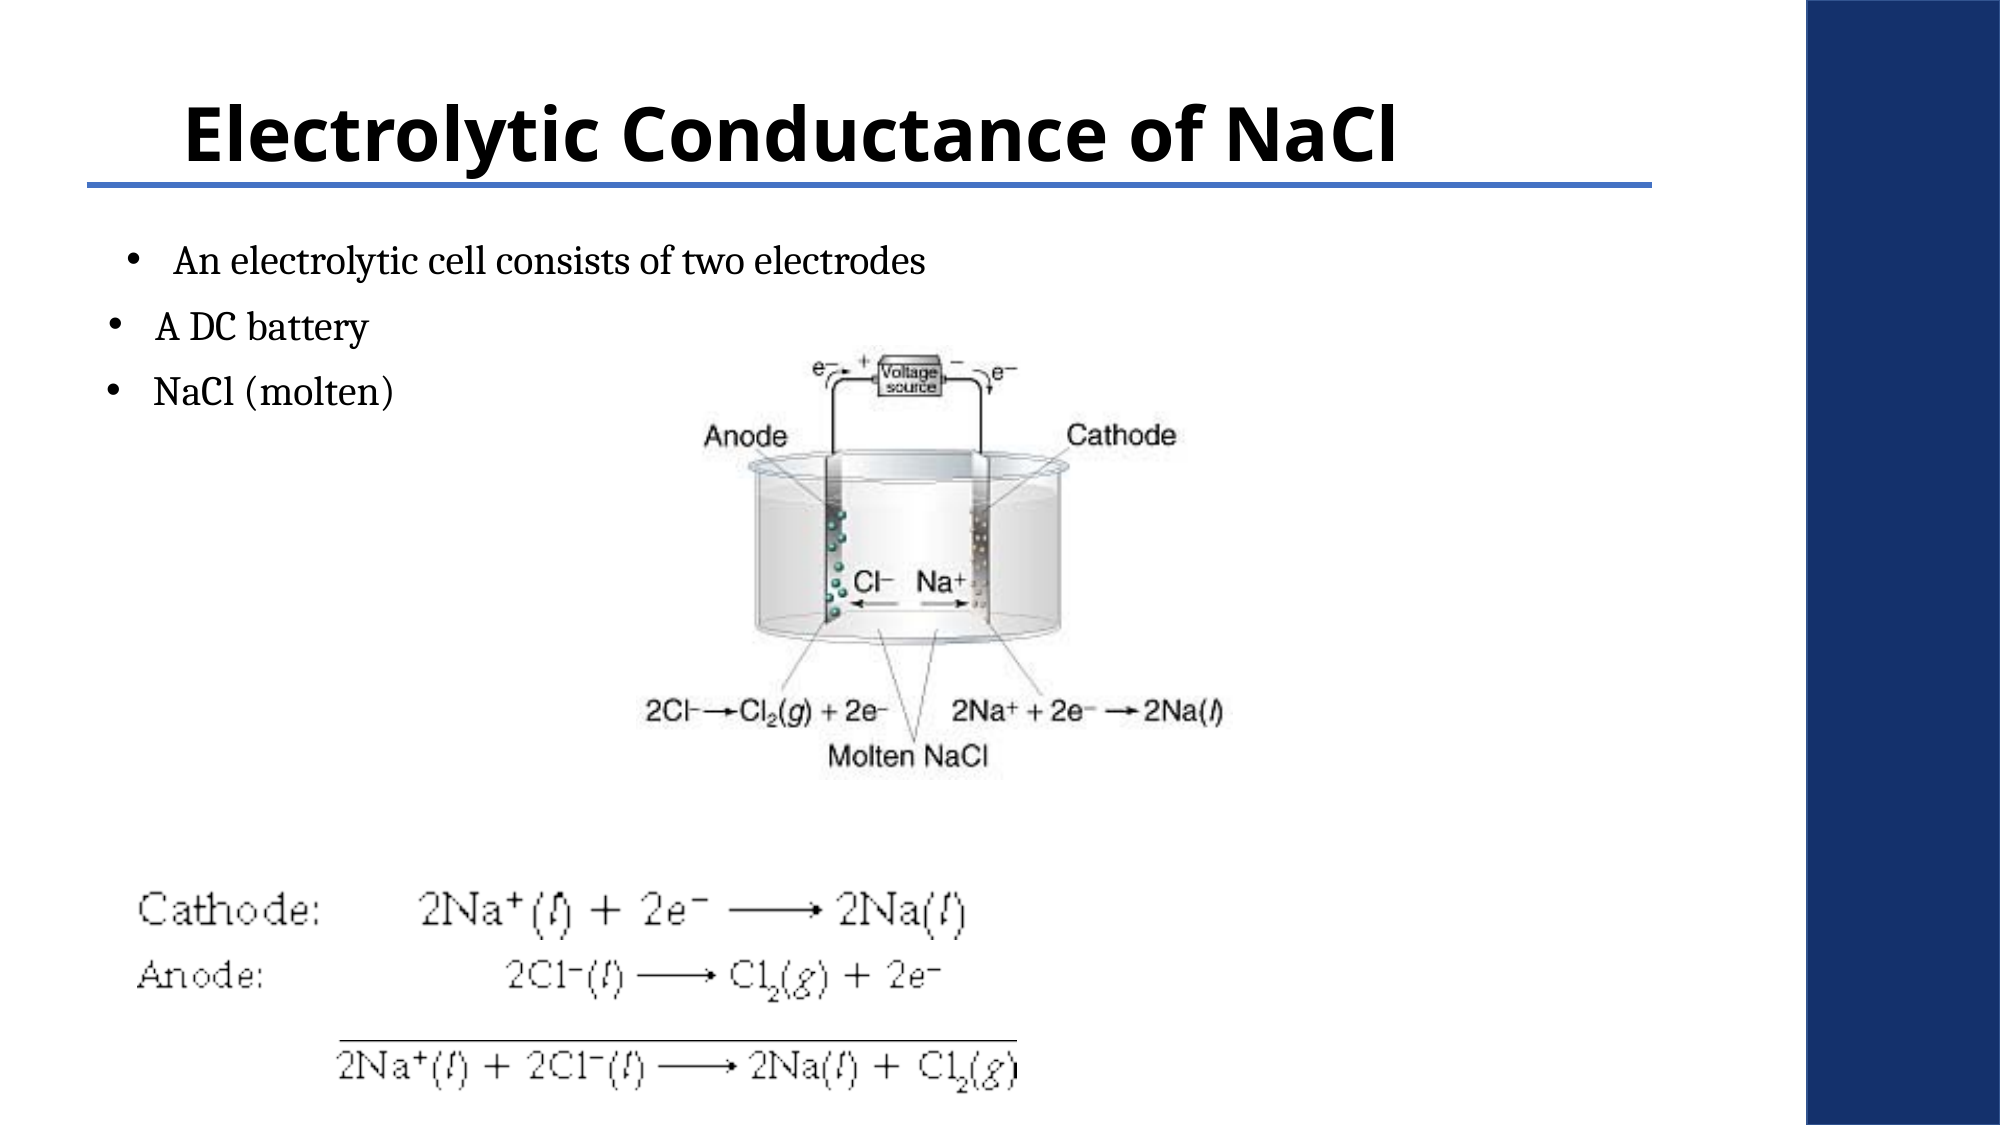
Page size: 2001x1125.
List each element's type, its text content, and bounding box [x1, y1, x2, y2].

picture [137, 952, 996, 1012]
text_box Electrolytic Conductance of NaCl [167, 78, 1436, 184]
text_box NaCl (molten) [91, 356, 411, 422]
text_box An electrolytic cell consists of two electrodes [111, 225, 941, 291]
text_box [1806, 0, 2000, 1125]
picture [636, 345, 1233, 780]
picture [157, 1040, 1017, 1100]
text_box A DC battery [93, 291, 385, 356]
picture [137, 879, 1154, 940]
